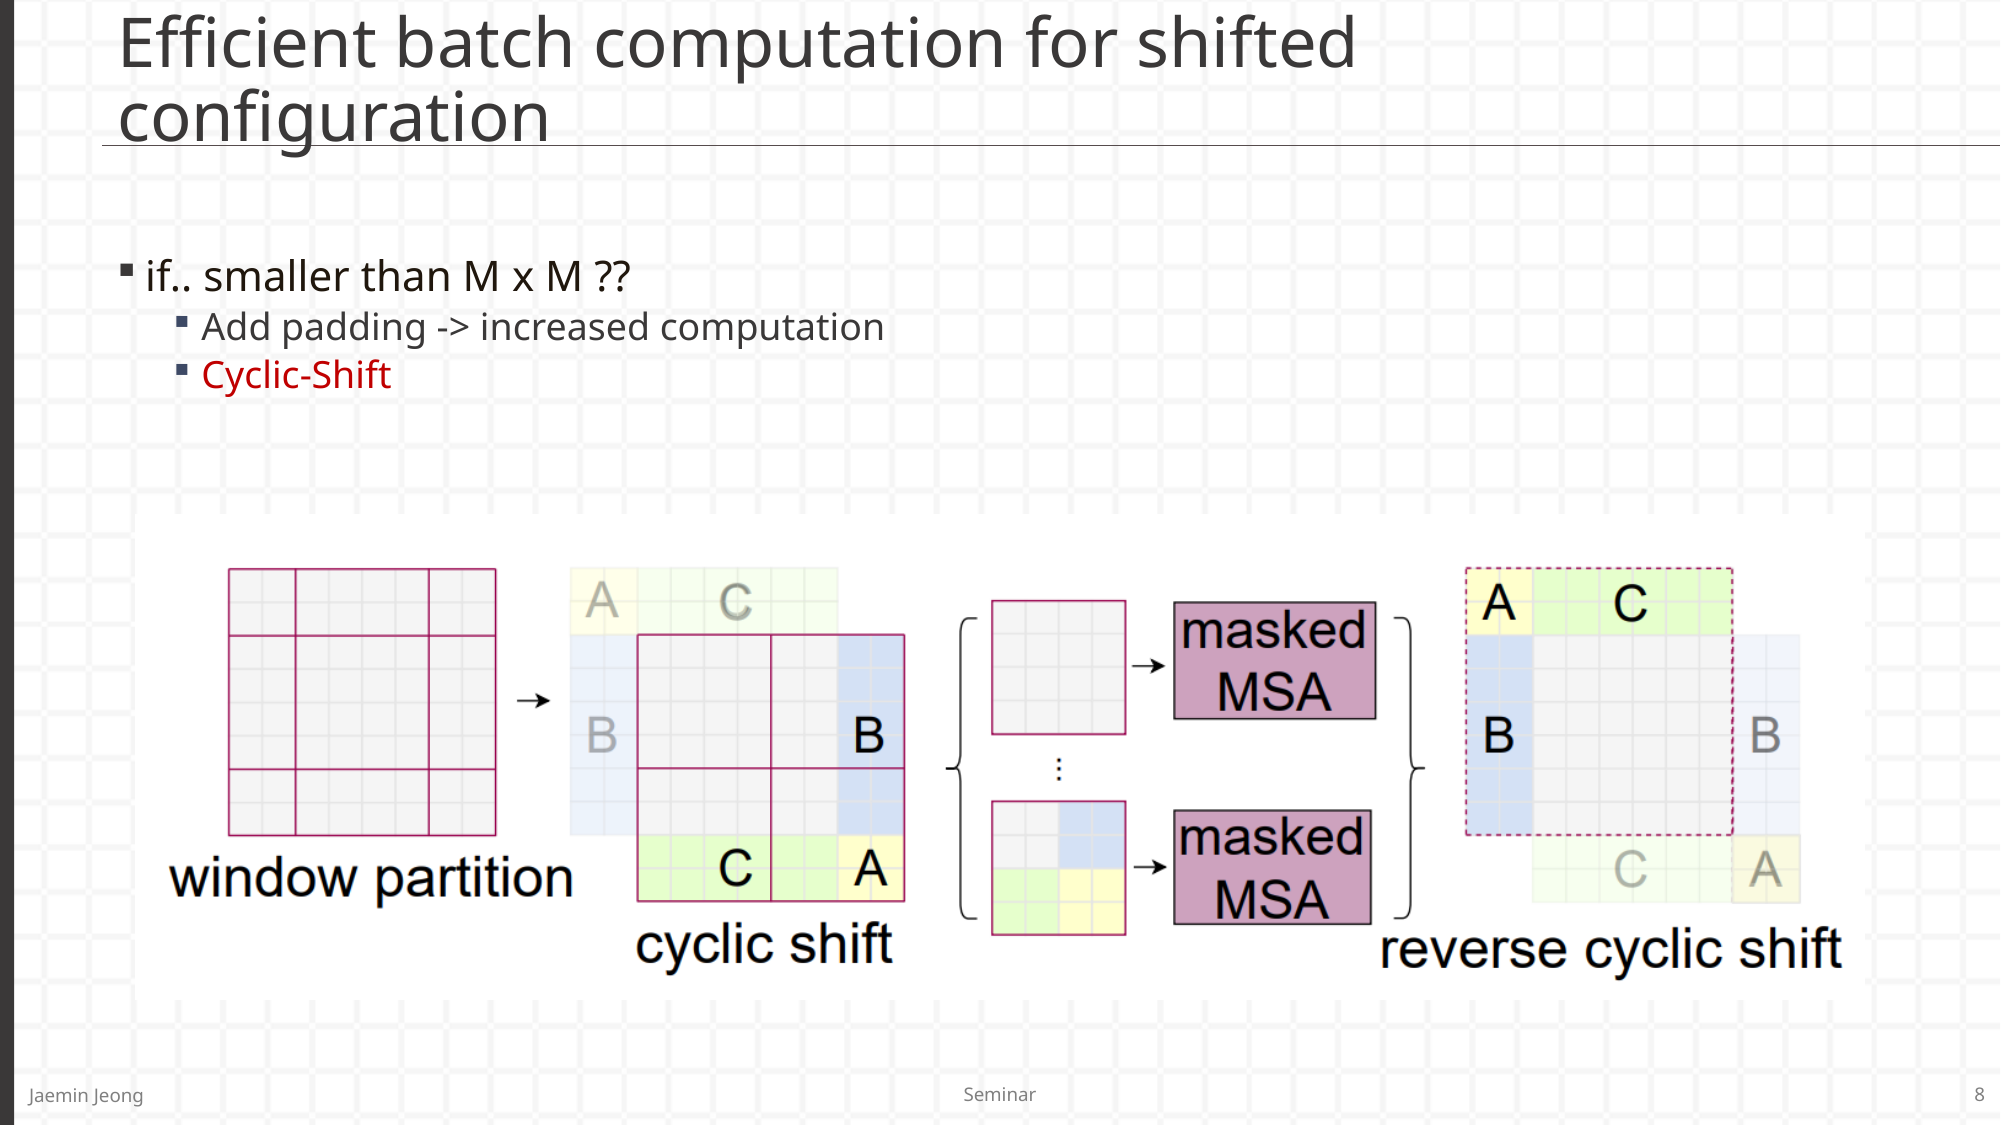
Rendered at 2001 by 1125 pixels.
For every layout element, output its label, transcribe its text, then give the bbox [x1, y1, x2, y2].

picture [15, 0, 2001, 1125]
slide_number 8 [1550, 1065, 2000, 1125]
footer Seminar [450, 1065, 1550, 1125]
title Efficient batch computation for shifted configuration [102, 19, 1828, 146]
slide_number Jaemin Jeong [14, 1065, 450, 1125]
list if.. smaller than M x M ?? Add padding -> increased computation Cyclic-Shift [102, 181, 2000, 681]
